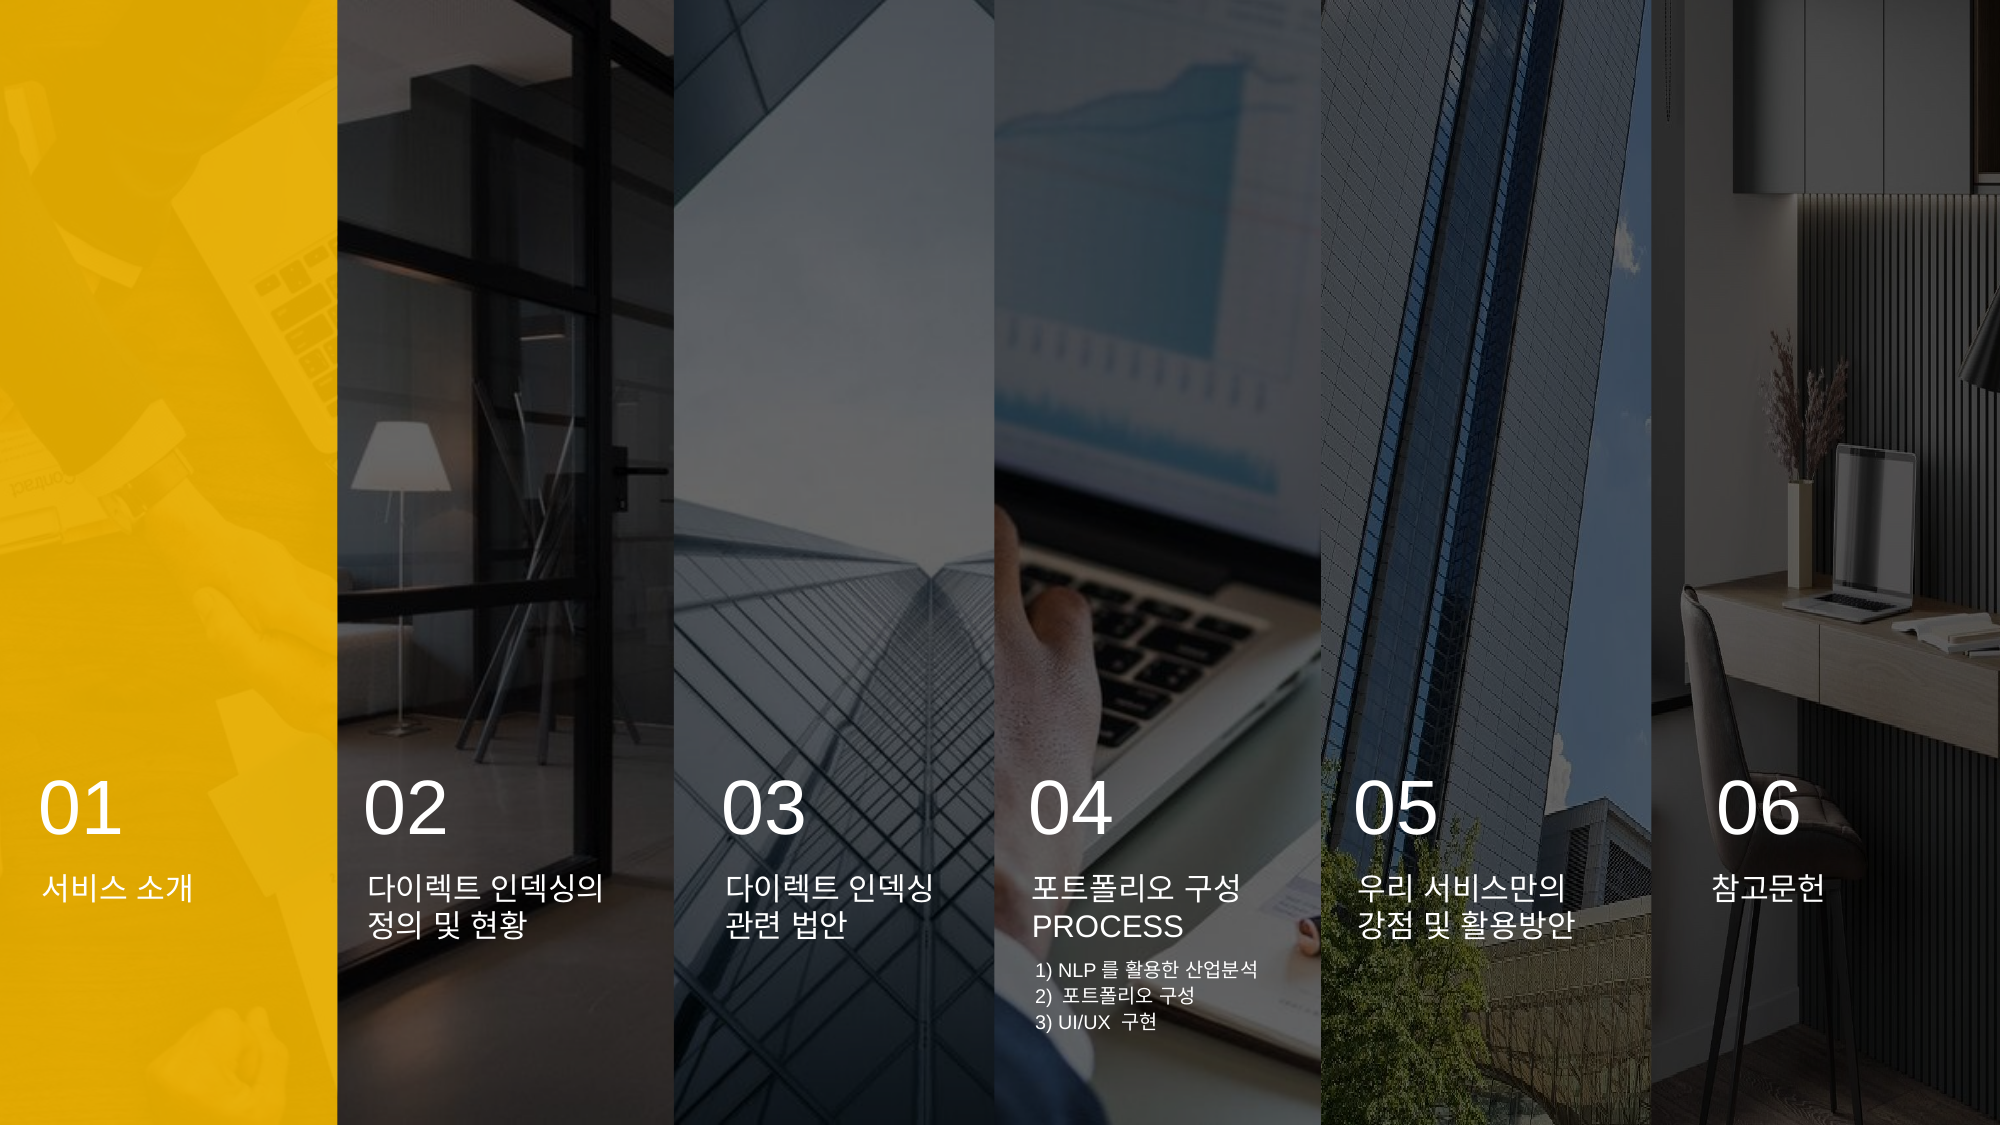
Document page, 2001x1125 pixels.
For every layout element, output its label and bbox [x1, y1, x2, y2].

text_box [348, 750, 658, 953]
text_box [1013, 750, 1283, 1086]
text_box [1696, 750, 1962, 964]
picture [0, 0, 2000, 1125]
text_box [706, 750, 1000, 953]
text_box [6, 750, 289, 1025]
text_box [1338, 750, 1629, 953]
